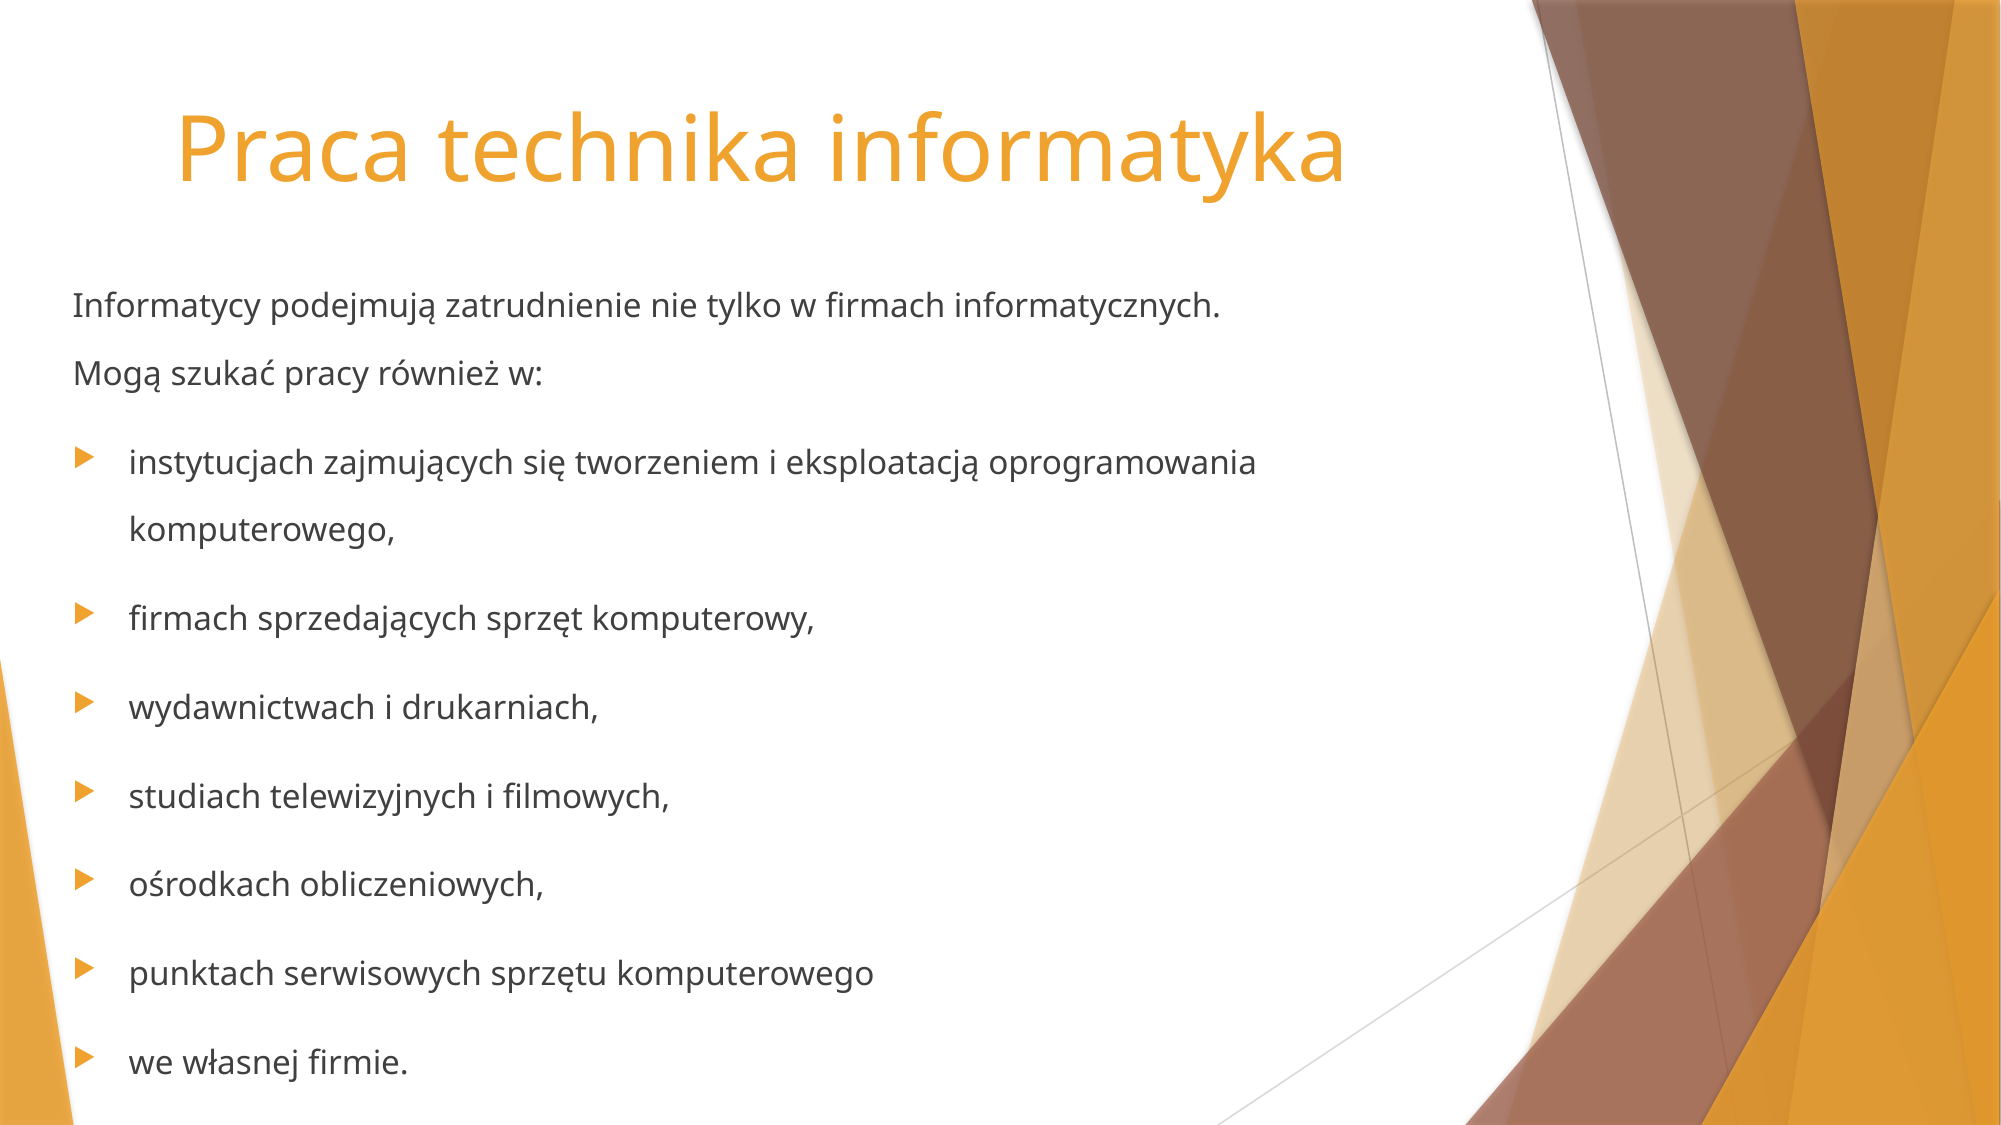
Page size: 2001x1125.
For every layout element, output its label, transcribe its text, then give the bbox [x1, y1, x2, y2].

title Praca technika informatyka [129, 82, 1396, 224]
list Informatycy podejmują zatrudnienie nie tylko w firmach informatycznych. Mogą szukać pracy również w: instytucjach zajmujących się tworzeniem i eksploatacją oprogramowania komputerowego, firmach sprzedających sprzęt komputerowy, wydawnictwach i drukarniach, studiach telewizyjnych i filmowych, ośrodkach obliczeniowych, punktach serwisowych sprzętu komputerowego we własnej firmie. [57, 248, 1468, 1093]
